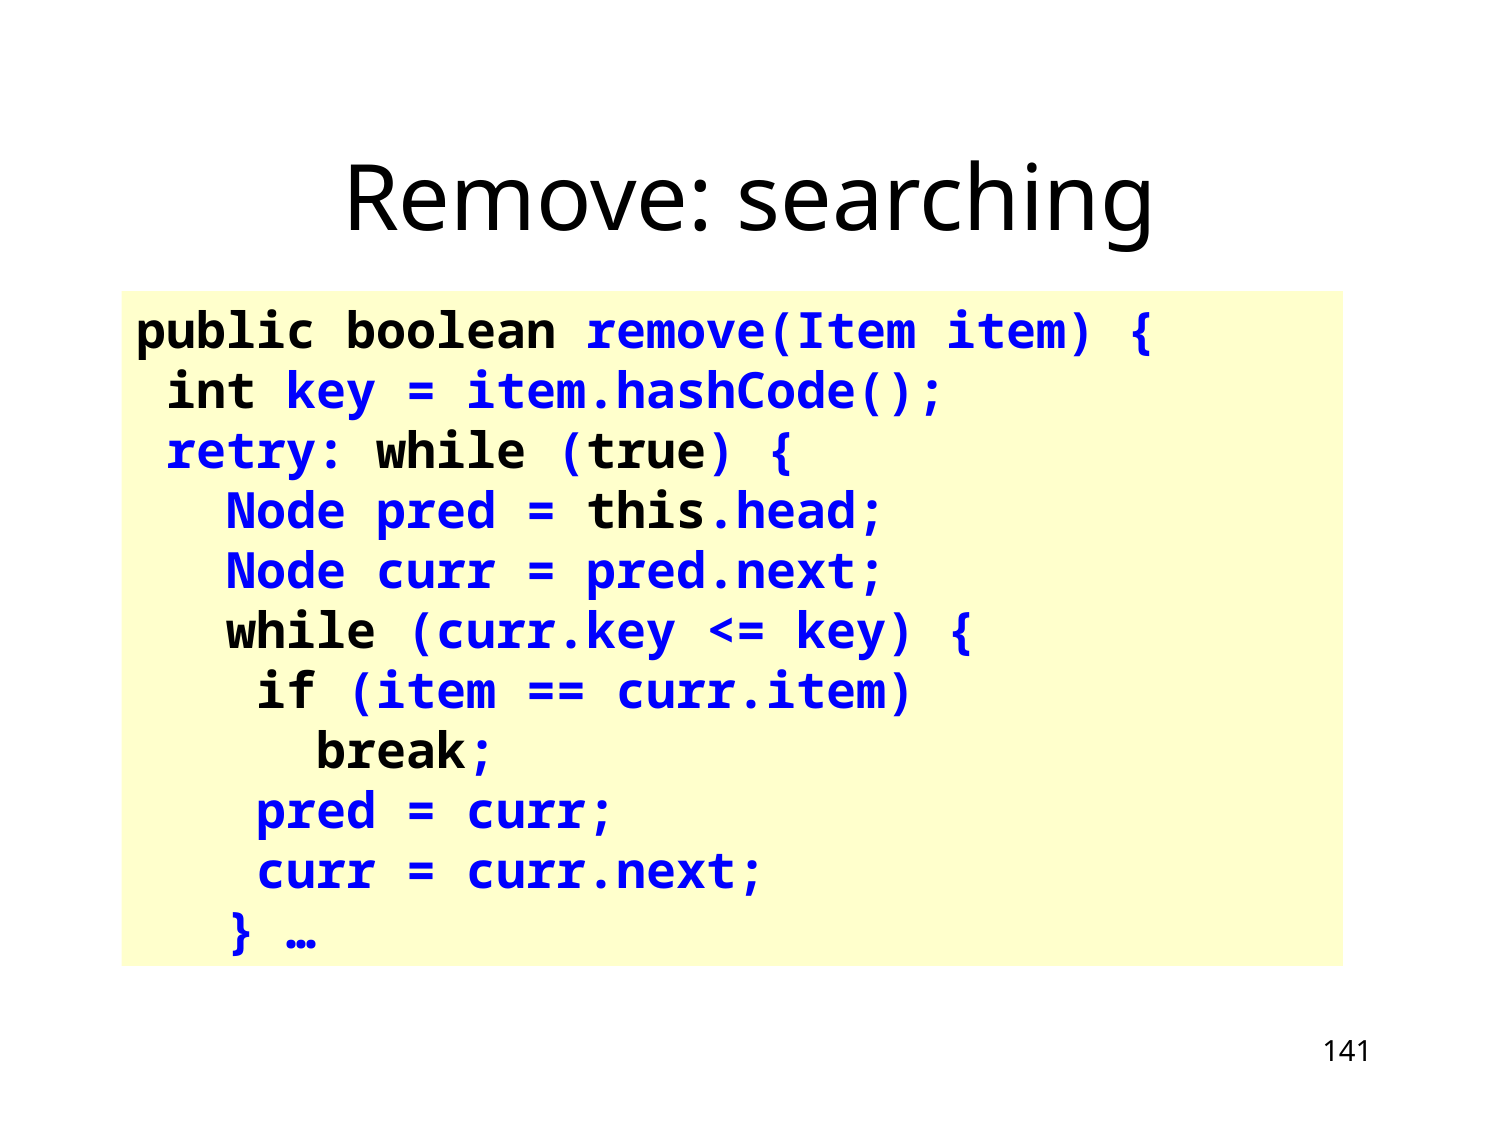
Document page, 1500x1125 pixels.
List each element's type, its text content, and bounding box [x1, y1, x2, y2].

text_box public boolean remove(Item item) { int key = item.hashCode(); retry: while (true) { Node pred = this.head; Node curr = pred.next; while (curr.key <= key) { if (item == curr.item) break; pred = curr; curr = curr.next; } … [121, 291, 1343, 966]
title Remove: searching [112, 99, 1388, 288]
slide_number 141 [1074, 1024, 1388, 1101]
